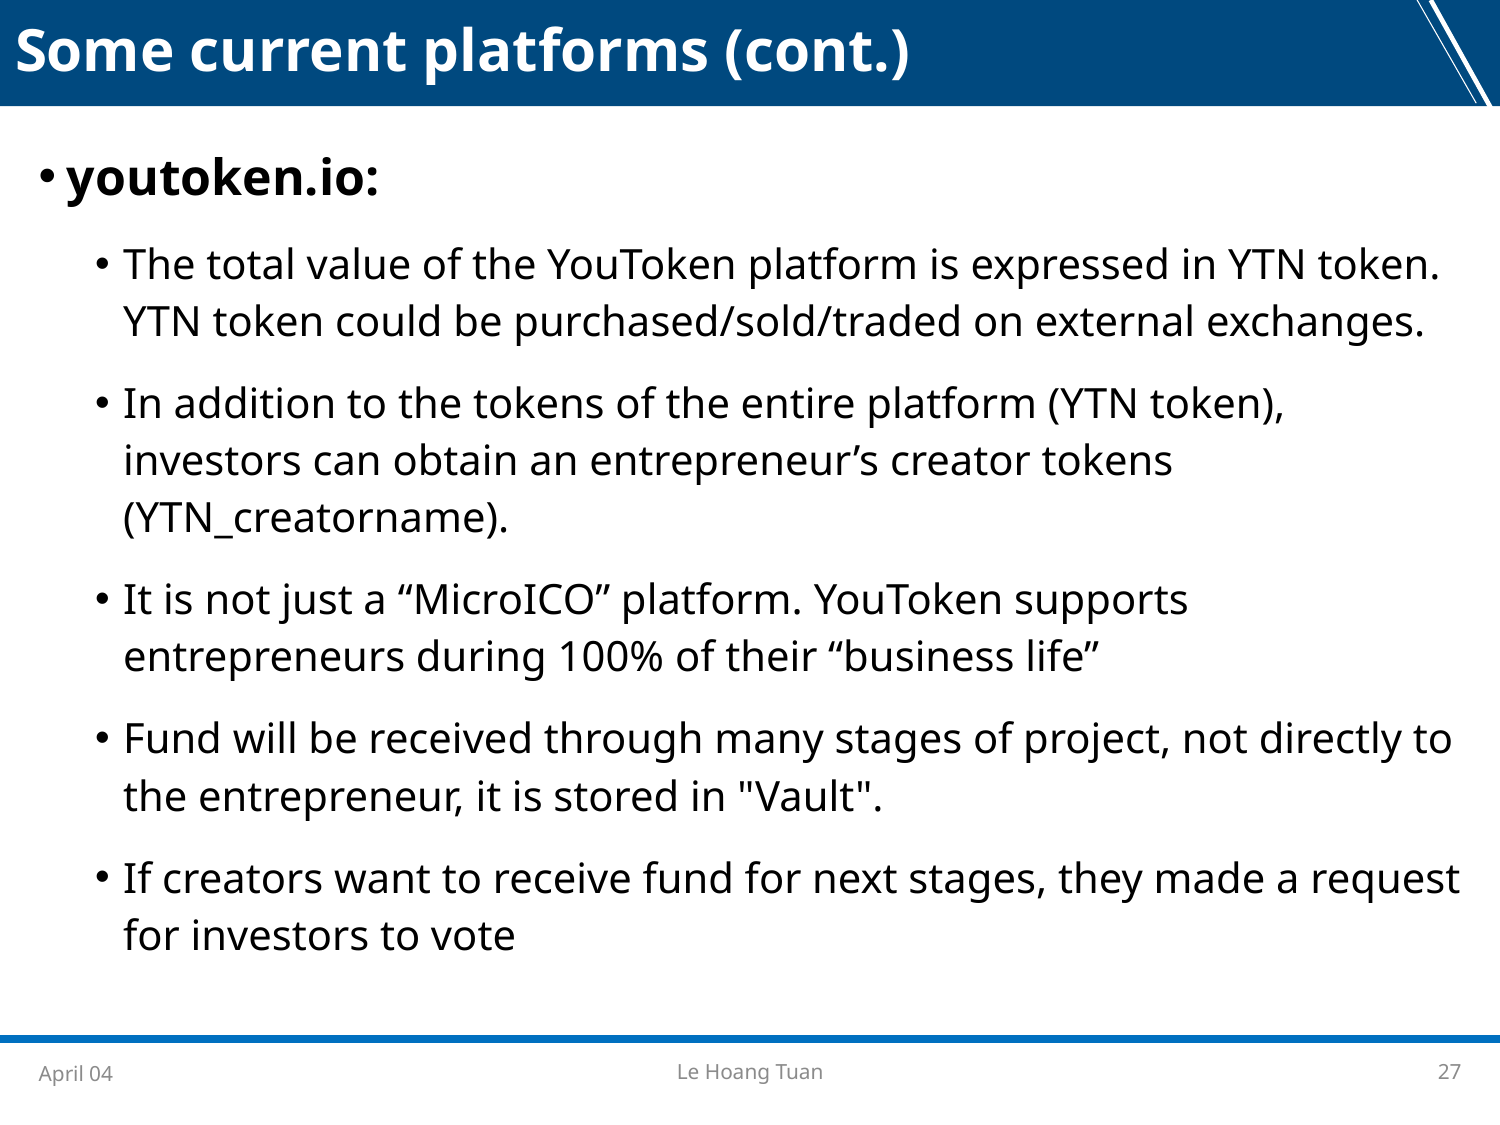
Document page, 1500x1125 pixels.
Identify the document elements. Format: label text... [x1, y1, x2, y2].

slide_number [23, 1042, 362, 1103]
list youtoken.io: The total value of the YouToken platform is expressed in YTN token. YTN token could be purchased/sold/traded on external exchanges. In addition to the tokens of the entire platform (YTN token), investors can obtain an entrepreneur’s creator tokens (YTN_creatorname). It is not just a “MicroICO” platform. YouToken supports entrepreneurs during 100% of their “business life” Fund will be received through many stages of project, not directly to the entrepreneur, it is stored in "Vault". If creators want to receive fund for next stages, they made a request for investors to vote [23, 129, 1477, 1015]
slide_number 27 [1138, 1042, 1477, 1103]
list Some current platforms (cont.) [0, 0, 1500, 107]
footer Le Hoang Tuan [496, 1042, 1004, 1103]
